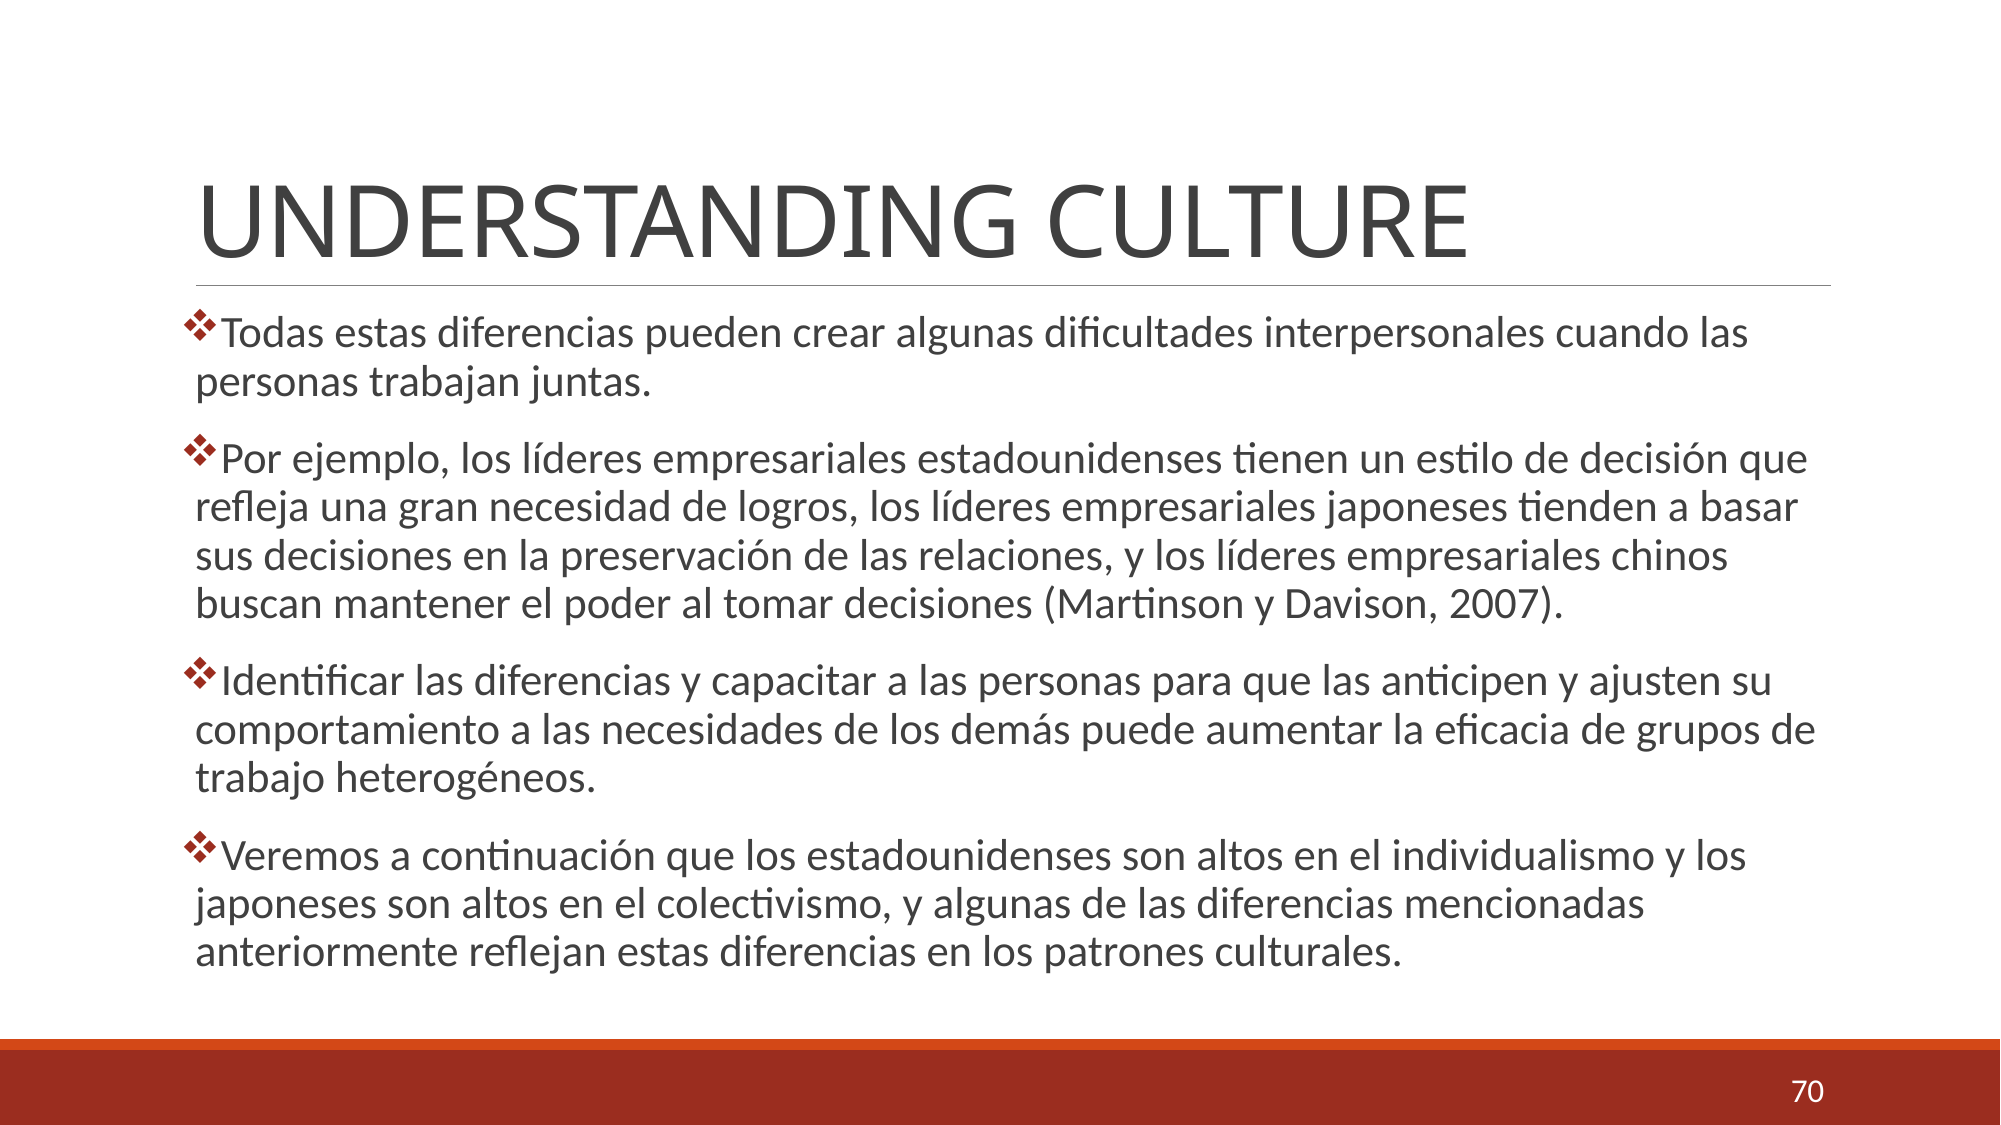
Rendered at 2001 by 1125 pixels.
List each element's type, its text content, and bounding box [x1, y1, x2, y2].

slide_number 70 [1624, 1059, 1840, 1120]
list Todas estas diferencias pueden crear algunas dificultades interpersonales cuando las personas trabajan juntas. Por ejemplo, los líderes empresariales estadounidenses tienen un estilo de decisión que refleja una gran necesidad de logros, los líderes empresariales japoneses tienden a basar sus decisiones en la preservación de las relaciones, y los líderes empresariales chinos buscan mantener el poder al tomar decisiones (Martinson y Davison, 2007). Identificar las diferencias y capacitar a las personas para que las anticipen y ajusten su comportamiento a las necesidades de los demás puede aumentar la eficacia de grupos de trabajo heterogéneos. Veremos a continuación que los estadounidenses son altos en el individualismo y los japoneses son altos en el colectivismo, y algunas de las diferencias mencionadas anteriormente reflejan estas diferencias en los patrones culturales. [180, 301, 1830, 989]
title UNDERSTANDING CULTURE [180, 47, 1830, 285]
